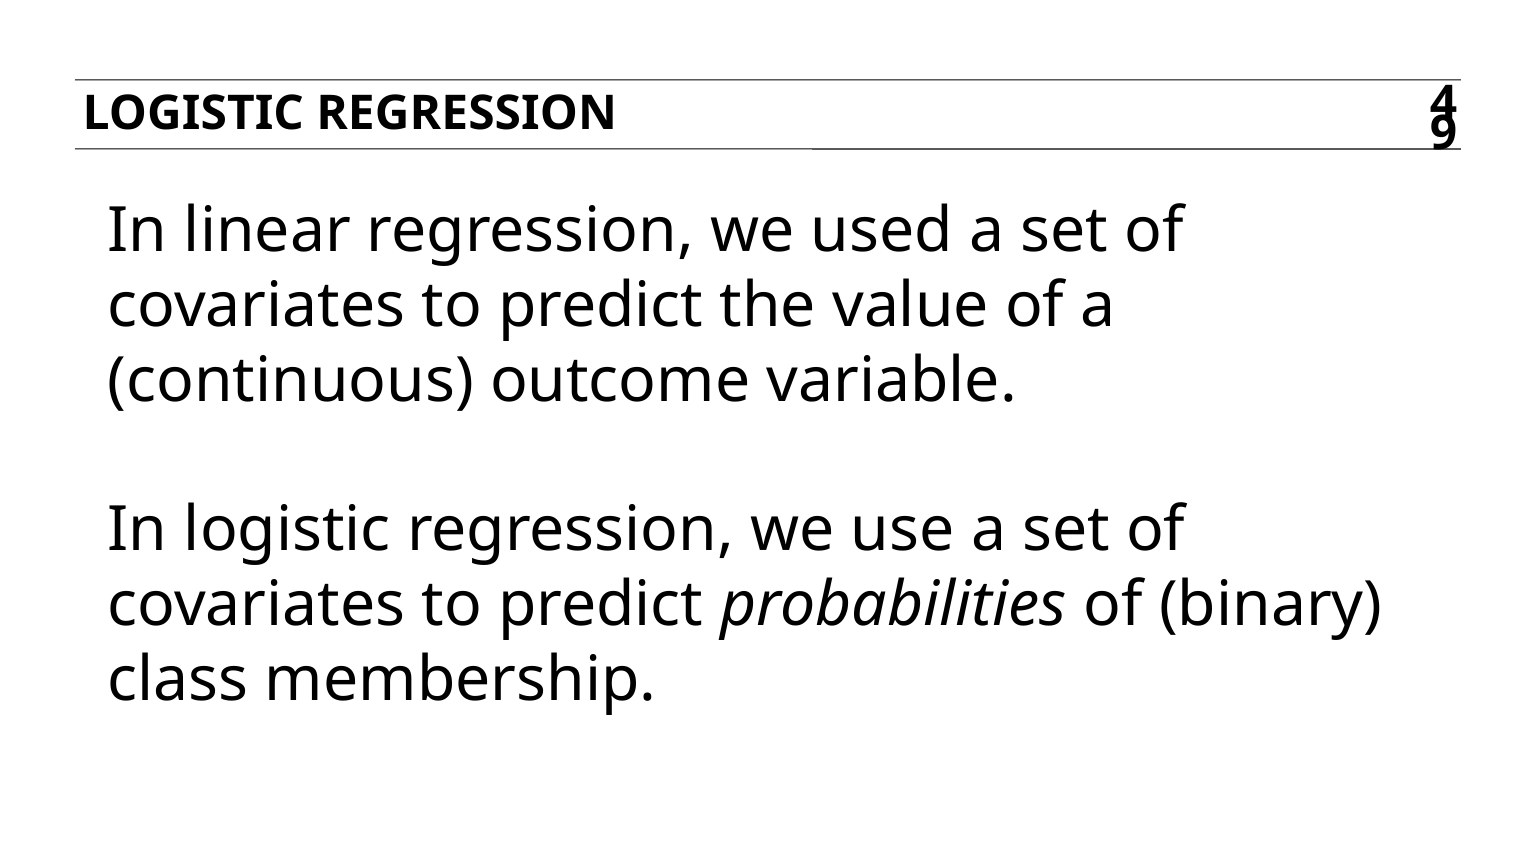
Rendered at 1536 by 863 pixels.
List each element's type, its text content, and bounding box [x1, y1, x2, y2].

slide_number 49 [1419, 86, 1461, 138]
text_box In linear regression, we used a set of covariates to predict the value of a (continuous) outcome variable. In logistic regression, we use a set of covariates to predict probabilities of (binary) class membership. [92, 181, 1468, 721]
list Logistic regression [67, 81, 1118, 132]
